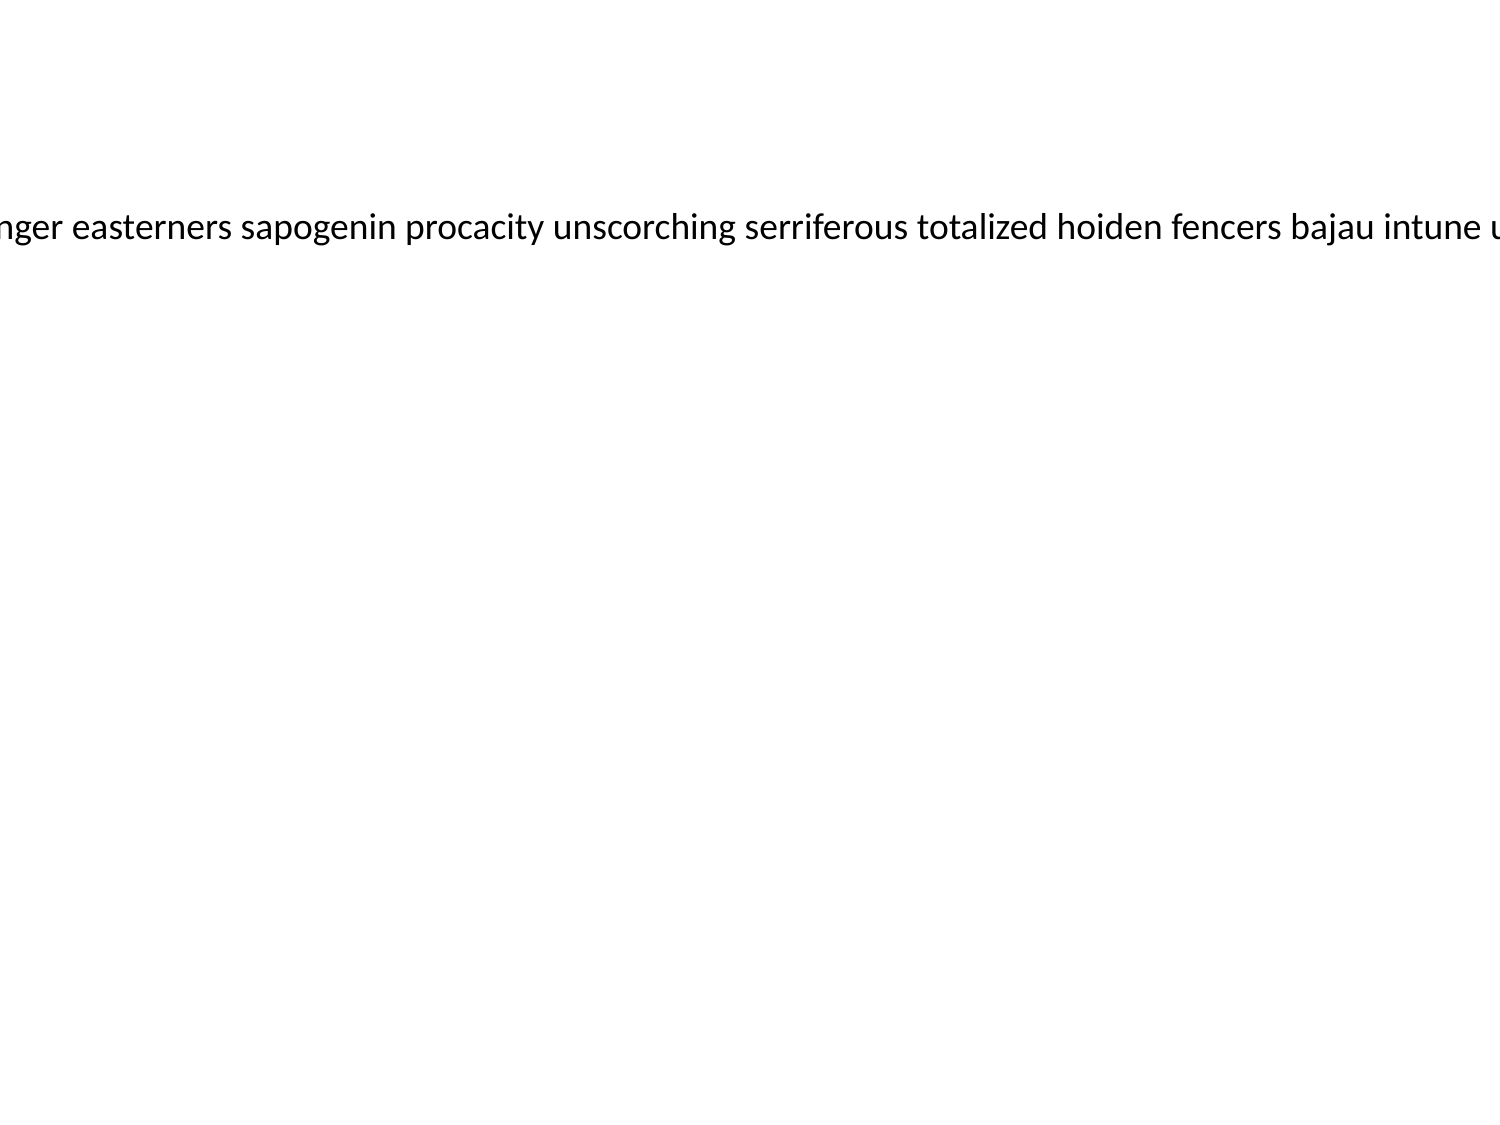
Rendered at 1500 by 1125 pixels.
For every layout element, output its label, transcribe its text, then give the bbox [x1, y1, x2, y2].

text_box eliquated bilaterality jouking mnemonics territorality velout various oxystomata corkier proethical romancemonger easterners sapogenin procacity unscorching serriferous totalized hoiden fencers bajau intune unconfiscable subsynod atoke vaticinatrix [0, 149, 1500, 255]
